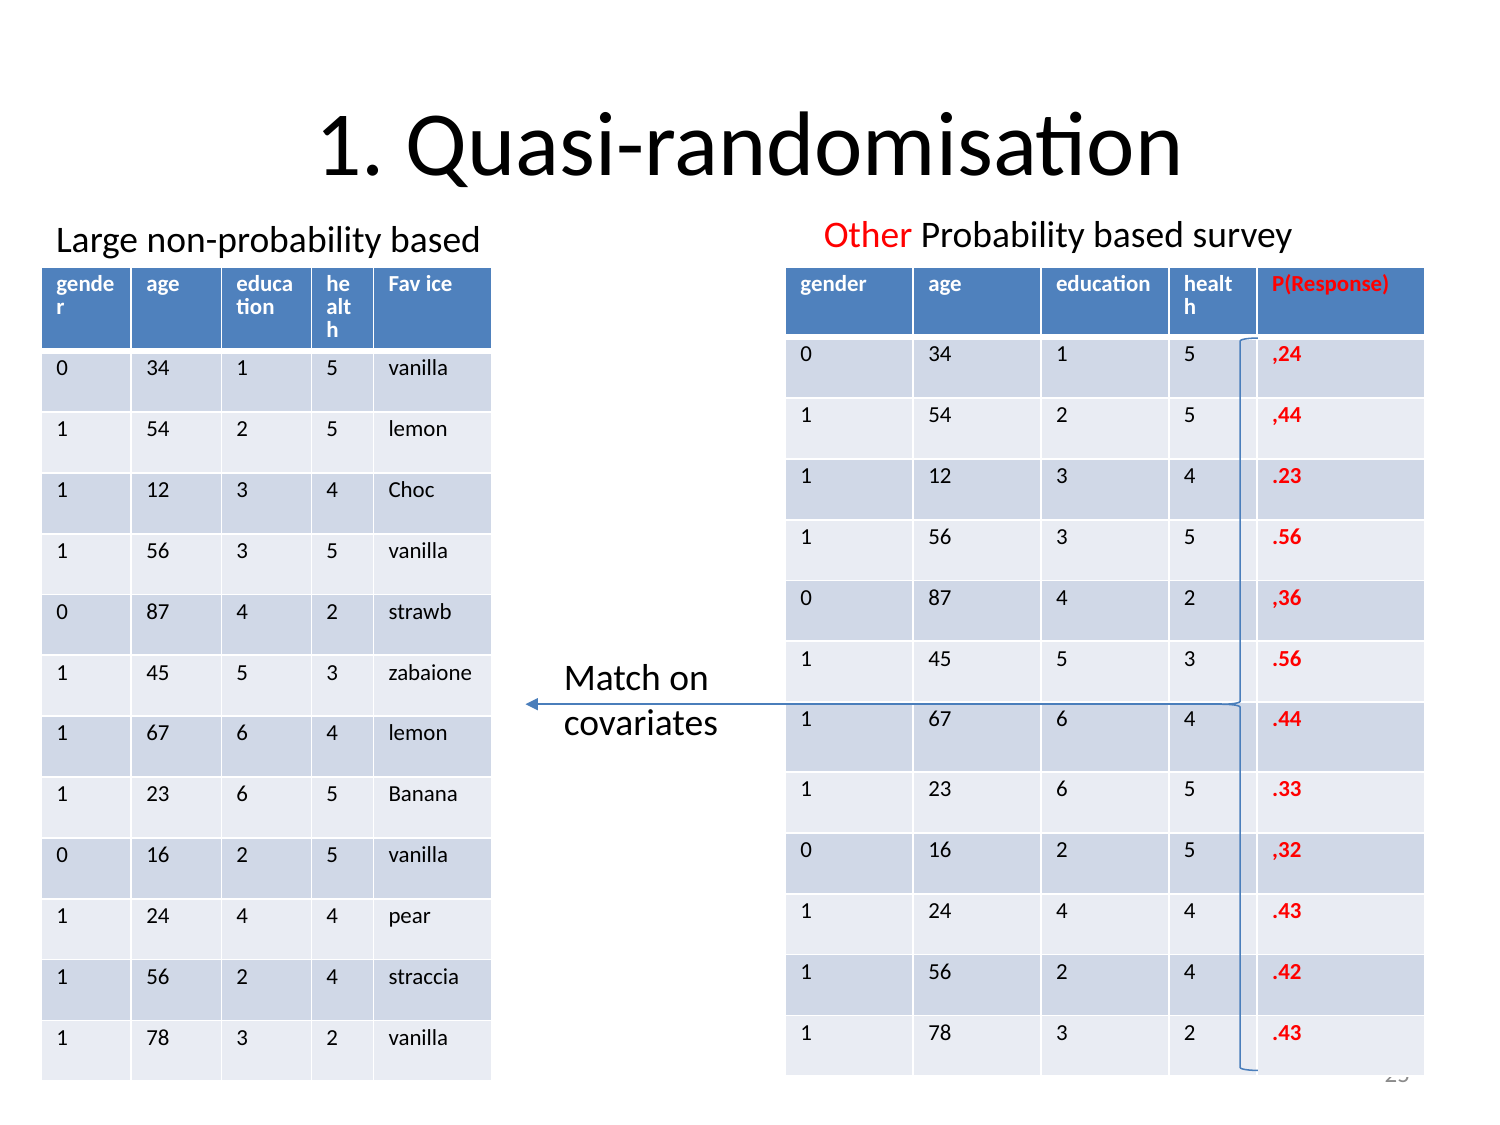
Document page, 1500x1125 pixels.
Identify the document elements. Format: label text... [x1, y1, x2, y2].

table_header gender [786, 268, 912, 334]
table_cell 1 [1042, 340, 1168, 397]
table_cell 4 [222, 595, 311, 654]
table_cell 2 [312, 595, 373, 654]
text_box Large non-probability based [41, 208, 502, 268]
table_cell 24 [132, 900, 221, 959]
table_cell lemon [374, 717, 491, 776]
table_cell 34 [914, 340, 1040, 397]
table_cell ,44 [1258, 399, 1424, 458]
table_cell 16 [914, 834, 1040, 893]
table_cell 5 [1170, 773, 1239, 832]
table_cell .44 [1258, 703, 1424, 771]
table_cell 1 [42, 474, 130, 533]
table_cell 5 [312, 535, 373, 594]
table_cell 1 [786, 712, 912, 771]
table_cell 6 [222, 778, 311, 837]
text_box Match on covariates [549, 645, 750, 703]
table_cell 5 [312, 778, 373, 837]
table_header Fav ice [374, 268, 491, 348]
table_cell 2 [312, 1021, 373, 1080]
table_cell lemon [374, 413, 491, 472]
table_cell 3 [1170, 642, 1239, 701]
table_cell Choc [374, 474, 491, 533]
table_cell vanilla [374, 354, 491, 411]
text_box [1223, 337, 1258, 1042]
table_cell 23 [132, 778, 221, 837]
table_cell vanilla [374, 839, 491, 898]
table_cell 1 [42, 413, 130, 472]
table_header education [1042, 268, 1168, 334]
table_cell .33 [1258, 773, 1424, 832]
table_cell 2 [222, 413, 311, 472]
table_cell 3 [1042, 460, 1168, 519]
table_cell 0 [786, 834, 912, 893]
table_cell 4 [1170, 895, 1239, 954]
table_cell 56 [132, 960, 221, 1020]
table_header age [132, 268, 221, 348]
table_cell 4 [1170, 955, 1239, 1015]
table_cell 1 [786, 1016, 912, 1075]
table_cell 78 [132, 1021, 221, 1080]
table_cell 1 [786, 521, 912, 580]
table_cell .42 [1258, 955, 1424, 1015]
table_cell 78 [914, 1016, 1040, 1075]
text_box Other Probability based survey [809, 202, 1483, 262]
table_cell 45 [914, 642, 1040, 701]
table_cell 1 [786, 773, 912, 832]
table_cell 1 [786, 460, 912, 519]
table_cell 5 [1170, 399, 1239, 458]
text_box Match on covariates [549, 712, 750, 750]
table_cell 24 [914, 895, 1040, 954]
table_cell .56 [1258, 642, 1424, 701]
table_header education [222, 268, 311, 348]
table_cell 0 [786, 340, 912, 397]
table_cell 2 [1170, 581, 1239, 640]
table_cell vanilla [374, 1021, 491, 1080]
table_cell 4 [1170, 460, 1239, 519]
table_cell 56 [914, 955, 1040, 1015]
table_cell 1 [42, 960, 130, 1020]
table_cell 12 [914, 460, 1040, 519]
table_cell vanilla [374, 535, 491, 594]
table_cell 54 [914, 399, 1040, 458]
table_cell 1 [222, 354, 311, 411]
table_cell 1 [42, 656, 130, 715]
title 1. Quasi-randomisation [75, 45, 1425, 233]
table_header health [1170, 268, 1256, 334]
table_cell 1 [42, 535, 130, 594]
table_cell 2 [1042, 834, 1168, 893]
table_header gender [42, 268, 130, 348]
table_cell 56 [132, 535, 221, 594]
table_cell 1 [42, 717, 130, 776]
table_cell 5 [312, 354, 373, 411]
table_cell strawb [374, 595, 491, 654]
table_cell 2 [222, 839, 311, 898]
table_cell 3 [1042, 1016, 1168, 1075]
table_cell 56 [914, 521, 1040, 580]
table_cell 23 [914, 773, 1040, 832]
table_cell straccia [374, 960, 491, 1020]
slide_number 25 [1074, 1042, 1425, 1103]
table_cell 12 [132, 474, 221, 533]
table_cell 4 [312, 960, 373, 1020]
table_cell 4 [1170, 706, 1239, 771]
table_cell 1 [786, 642, 912, 701]
table_cell 4 [222, 900, 311, 959]
table_cell 1 [786, 399, 912, 458]
table_cell 2 [1042, 955, 1168, 1015]
table_cell 6 [1042, 712, 1168, 771]
table_cell 6 [1042, 773, 1168, 832]
table_cell 5 [312, 839, 373, 898]
table_cell 0 [42, 839, 130, 898]
table_cell 0 [42, 354, 130, 411]
table_cell 6 [222, 717, 311, 776]
table_cell 67 [914, 712, 1040, 771]
table_cell 5 [1170, 834, 1239, 893]
table_cell 34 [132, 354, 221, 411]
table_cell 1 [786, 895, 912, 954]
table_cell ,24 [1258, 340, 1424, 397]
table_cell 4 [312, 900, 373, 959]
table_cell .56 [1258, 521, 1424, 580]
table_cell zabaione [374, 656, 491, 715]
table_cell 3 [222, 1021, 311, 1080]
table_cell ,32 [1258, 834, 1424, 893]
table_cell 0 [42, 595, 130, 654]
table_cell 87 [132, 595, 221, 654]
table_cell 3 [222, 474, 311, 533]
table_cell 1 [42, 778, 130, 837]
table_cell Banana [374, 778, 491, 837]
table_cell pear [374, 900, 491, 959]
table_cell ,36 [1258, 581, 1424, 640]
table_cell 2 [1170, 1016, 1239, 1042]
table_cell 67 [132, 717, 221, 776]
table_cell 16 [132, 839, 221, 898]
table_cell .23 [1258, 460, 1424, 519]
table_cell 5 [1170, 521, 1239, 580]
table_cell 3 [222, 535, 311, 594]
table_cell .43 [1258, 895, 1424, 954]
table_header P(Response) [1258, 268, 1424, 334]
table_cell 5 [222, 656, 311, 715]
table_header health [312, 268, 373, 348]
table_cell 1 [42, 1021, 130, 1080]
table_cell 1 [42, 900, 130, 959]
table_cell 5 [312, 413, 373, 472]
table_cell 4 [312, 717, 373, 776]
table_cell 45 [132, 656, 221, 715]
table_cell 2 [1042, 399, 1168, 458]
table_cell 5 [1042, 642, 1168, 701]
table_cell 54 [132, 413, 221, 472]
table_cell 4 [312, 474, 373, 533]
table_cell 0 [786, 581, 912, 640]
table_cell .43 [1258, 1016, 1424, 1042]
table_cell 4 [1042, 895, 1168, 954]
table_cell 5 [1170, 340, 1239, 397]
table_cell 2 [222, 960, 311, 1020]
table_cell 4 [1042, 581, 1168, 640]
table_cell 3 [1042, 521, 1168, 580]
table_cell 3 [312, 656, 373, 715]
table_cell 87 [914, 581, 1040, 640]
table_cell 1 [786, 955, 912, 1015]
table_header age [914, 268, 1040, 334]
